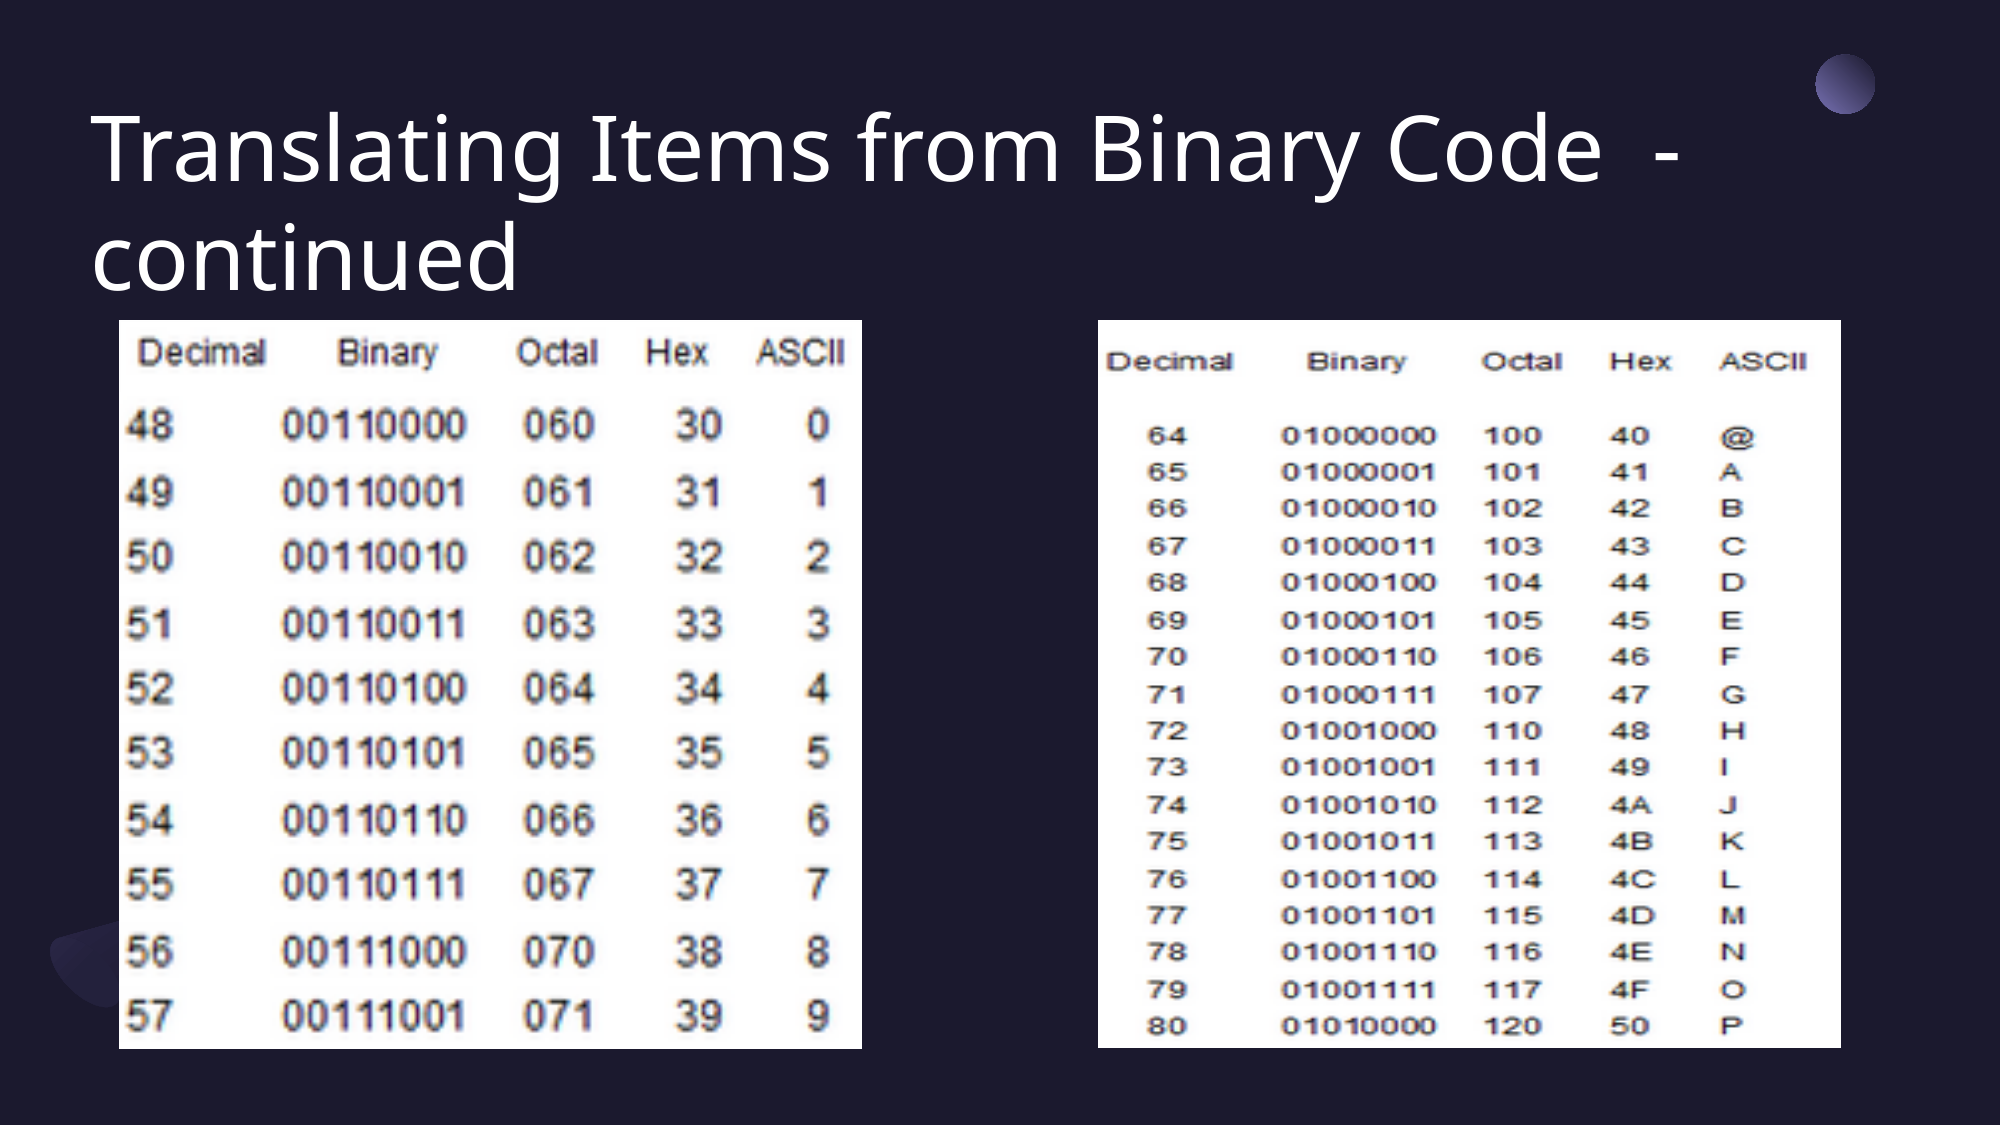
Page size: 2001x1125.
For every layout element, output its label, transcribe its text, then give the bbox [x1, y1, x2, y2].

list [119, 392, 862, 1049]
picture [1098, 319, 1841, 1049]
title Translating Items from Binary Code - continued [90, 90, 1910, 309]
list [119, 320, 862, 392]
